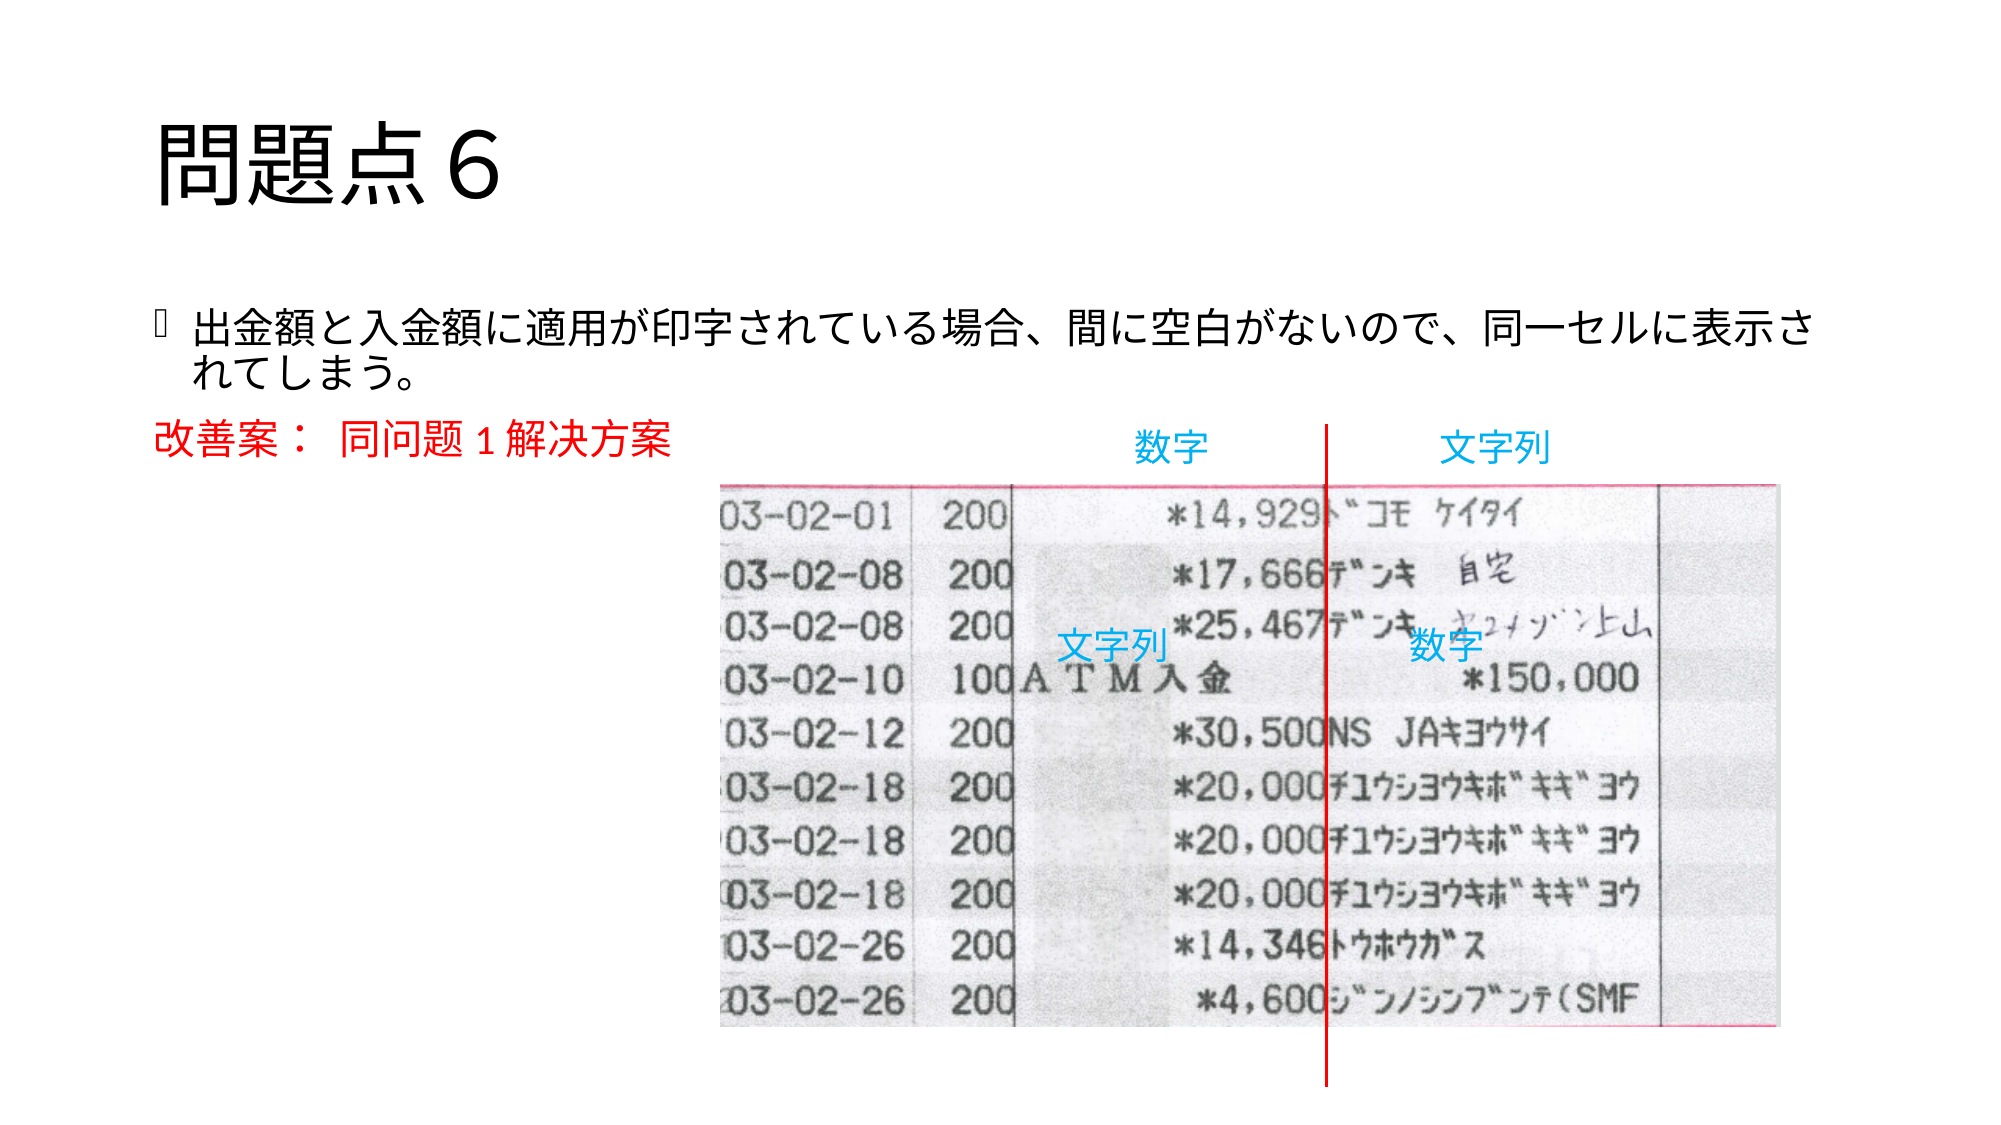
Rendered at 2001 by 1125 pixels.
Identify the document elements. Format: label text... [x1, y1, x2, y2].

title 問題点６ [138, 60, 1864, 278]
picture [1327, 484, 1781, 1027]
picture [720, 484, 1326, 1027]
text_box 文字列 [1425, 416, 1568, 477]
list 出金額と入金額に適用が印字されている場合、間に空白がないので、同一セルに表示されてしまう。 改善案： 同问题1解决方案 [138, 299, 1864, 1014]
text_box 数字 [1119, 416, 1225, 477]
